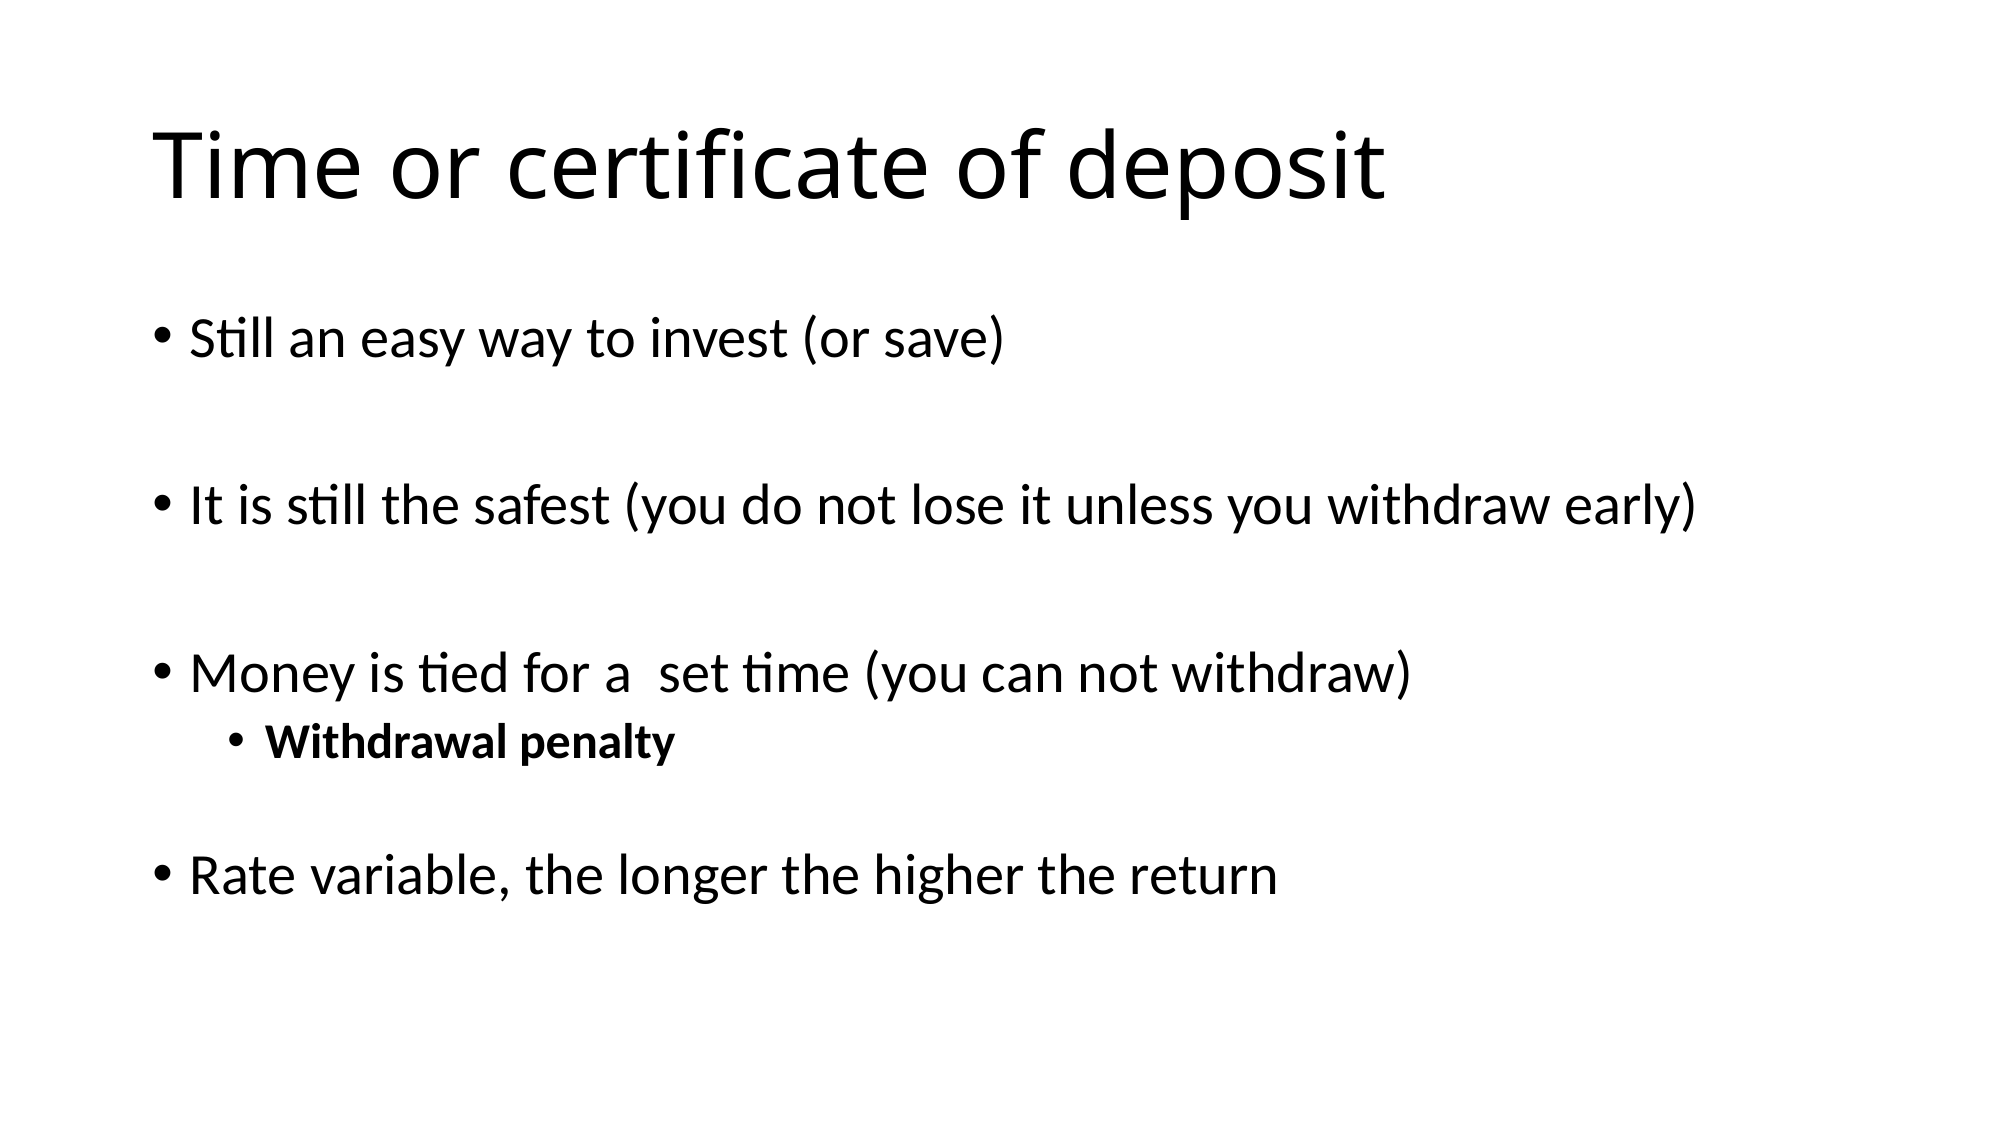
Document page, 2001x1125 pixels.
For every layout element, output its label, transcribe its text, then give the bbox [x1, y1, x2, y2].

list Still an easy way to invest (or save) It is still the safest (you do not lose it unless you withdraw early) Money is tied for a set time (you can not withdraw) Withdrawal penalty Rate variable, the longer the higher the return [137, 299, 1863, 1014]
title Time or certificate of deposit [137, 59, 1863, 278]
